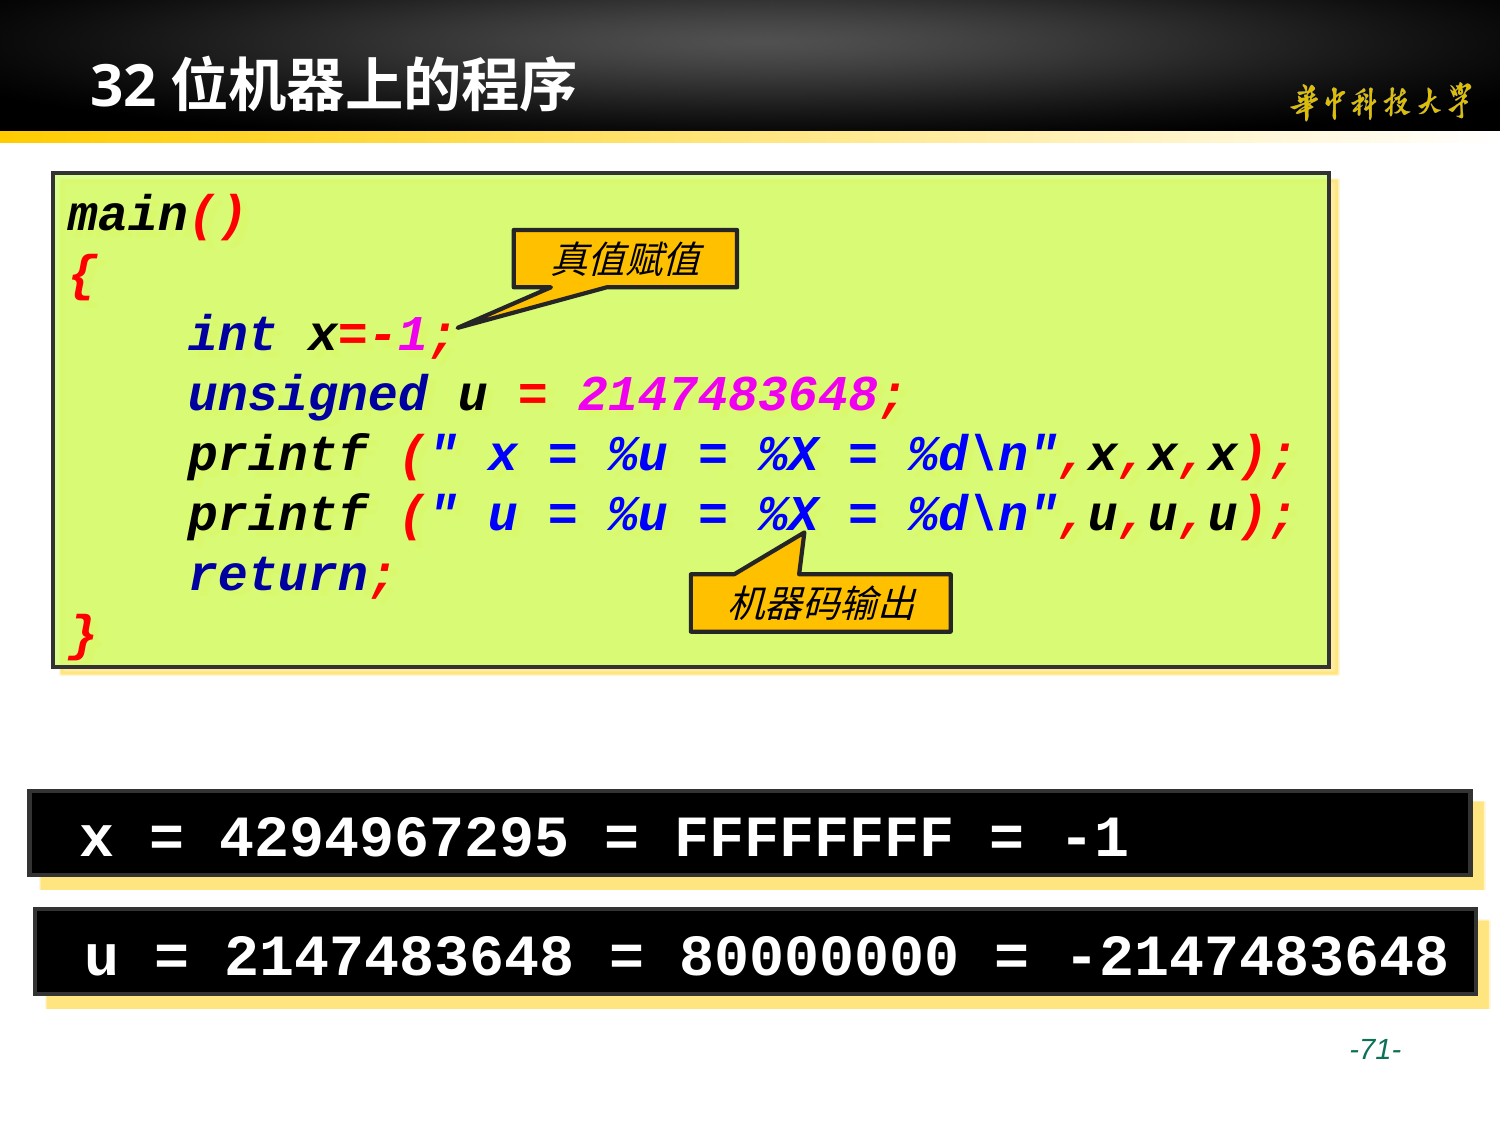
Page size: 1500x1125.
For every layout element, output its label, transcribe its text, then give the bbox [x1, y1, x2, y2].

text_box 机器码输出 [688, 530, 953, 634]
text_box x = 4294967295 = FFFFFFFF = -1 [29, 790, 1471, 876]
title 32位机器上的程序 [74, 34, 1426, 131]
slide_number -71- [1257, 1023, 1425, 1102]
text_box 真值赋值 [455, 227, 740, 330]
text_box u = 2147483648 = 80000000 = -2147483648 [34, 909, 1476, 994]
picture [0, 0, 1500, 131]
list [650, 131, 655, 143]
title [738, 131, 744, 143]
text_box main() { int x=-1; unsigned u = 2147483648; printf (" x = %u = %X = %d\n",x,x,x); printf (" u = %u = %X = %d\n",u,u,u); return; } [53, 172, 1329, 668]
title C语言中的定点数 [64, 180, 1334, 671]
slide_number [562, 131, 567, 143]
